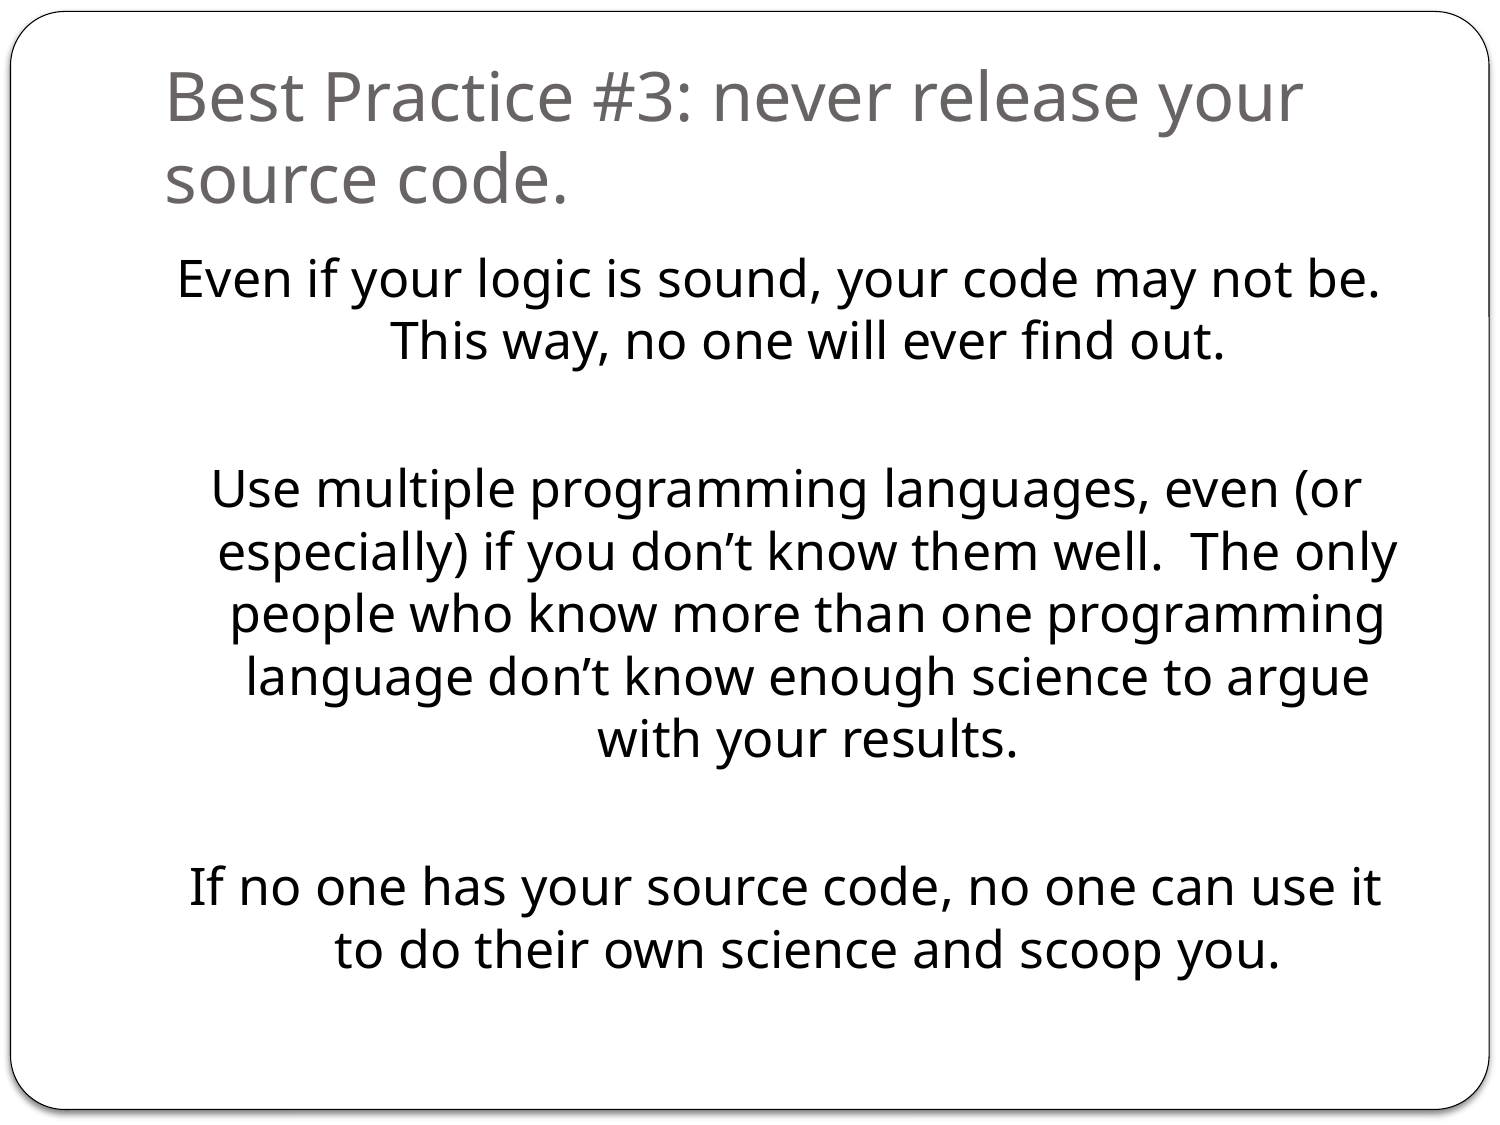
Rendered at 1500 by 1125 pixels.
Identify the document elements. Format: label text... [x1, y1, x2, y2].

list Even if your logic is sound, your code may not be. This way, no one will ever find out. Use multiple programming languages, even (or especially) if you don’t know them well. The only people who know more than one programming language don’t know enough science to argue with your results. If no one has your source code, no one can use it to do their own science and scoop you. [150, 237, 1425, 988]
title Best Practice #3: never release your source code. [150, 45, 1425, 233]
